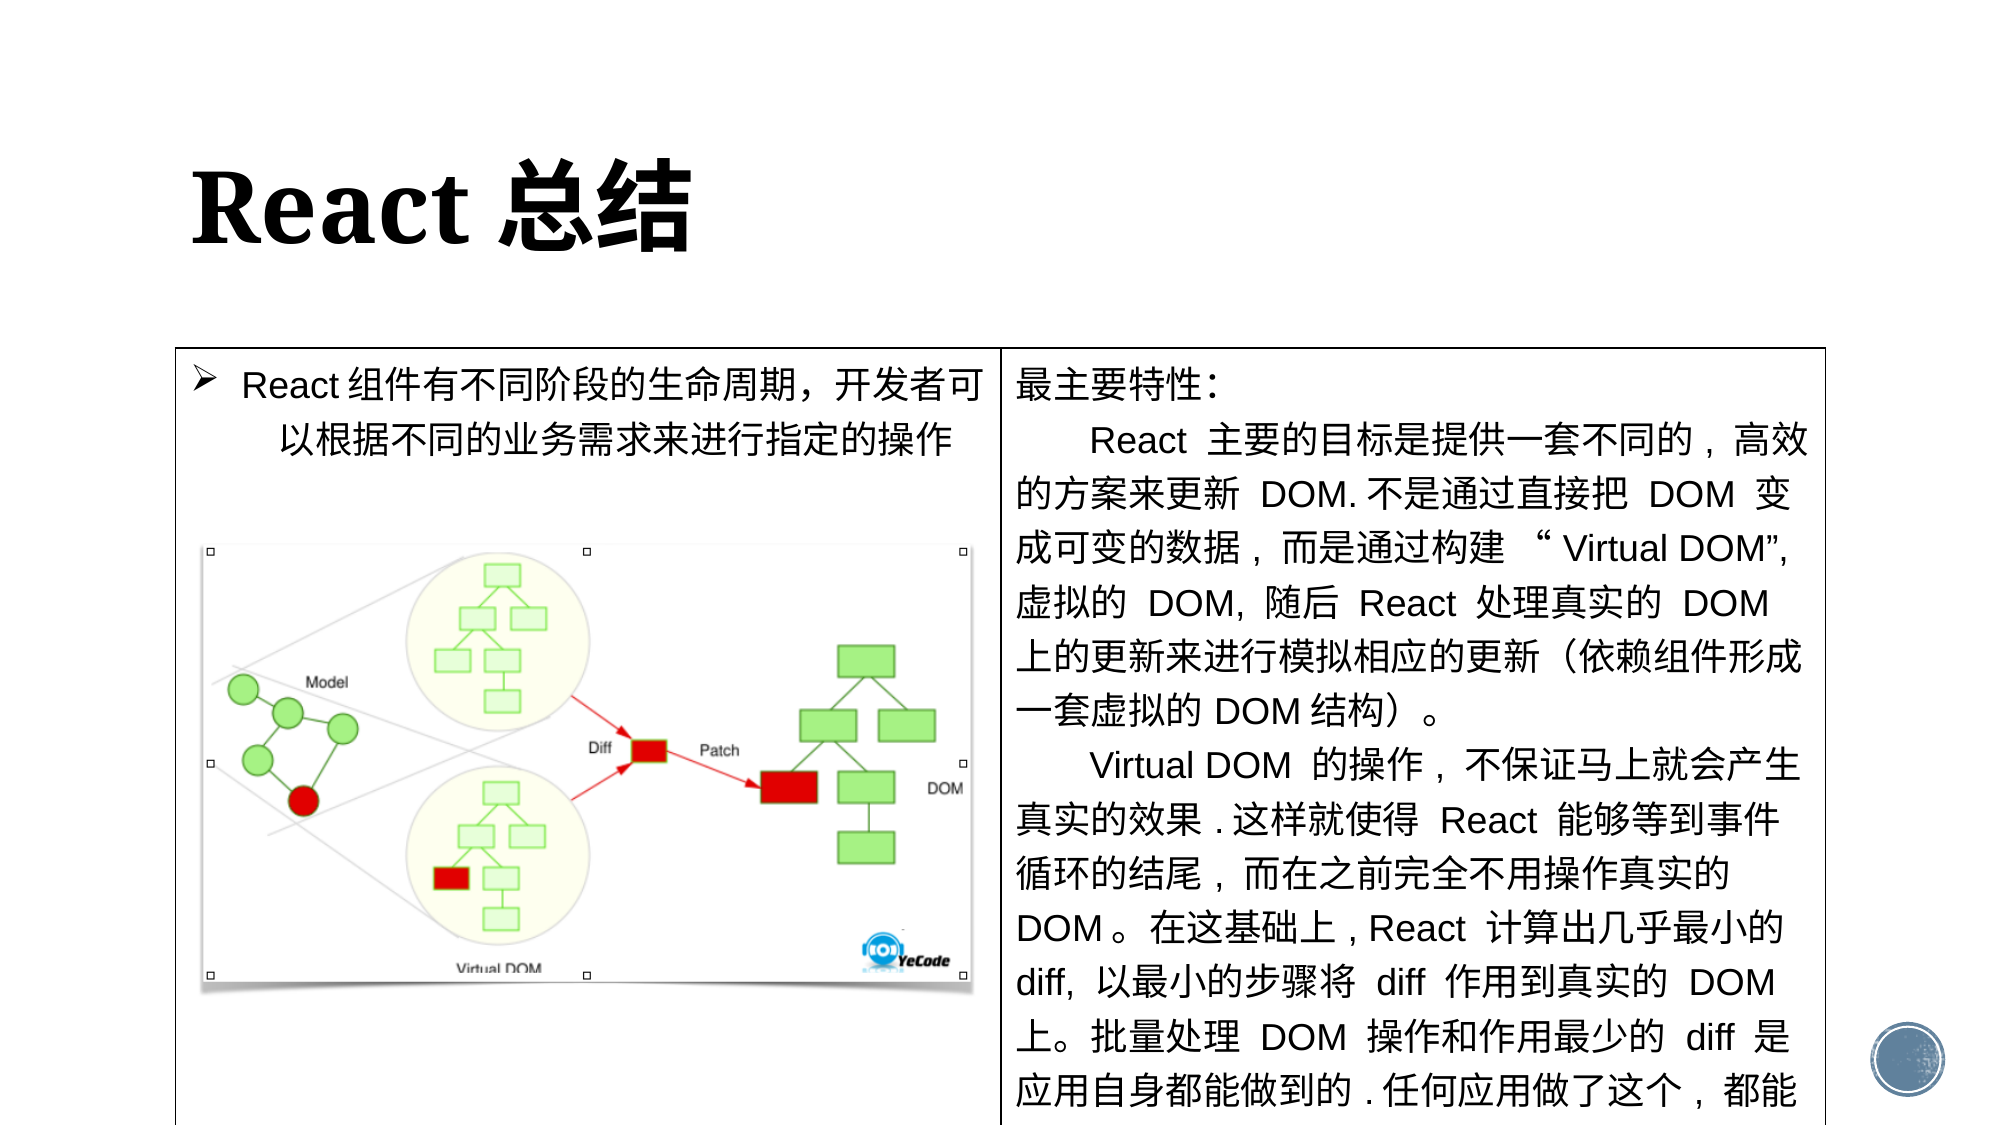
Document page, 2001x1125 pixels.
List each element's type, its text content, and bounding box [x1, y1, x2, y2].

title React总结 [175, 79, 1826, 344]
table_header 最主要特性： React 主要的目标是提供一套不同的, 高效的方案来更新 DOM.不是通过直接把 DOM 变成可变的数据, 而是通过构建 “Virtual DOM”, 虚拟的 DOM, 随后 React 处理真实的 DOM 上的更新来进行模拟相应的更新（依赖组件形成一套虚拟的DOM结构）。 Virtual DOM 的操作, 不保证马上就会产生真实的效果.这样就使得 React 能够等到事件循环的结尾, 而在之前完全不用操作真实的 DOM。在这基础上, React 计算出几乎最小的 diff, 以最小的步骤将 diff 作用到真实的 DOM 上。批量处理 DOM 操作和作用最少的 diff 是应用自身都能做到的.任何应用做了这个, 都能变得跟 React 一样地高效。但人工处理出来非常繁琐, 而且容易出错. React 可以替你做到。 [1002, 349, 1825, 1125]
picture [181, 521, 993, 1011]
table_header React组件有不同阶段的生命周期，开发者可 以根据不同的业务需求来进行指定的操作 [176, 349, 1000, 1125]
